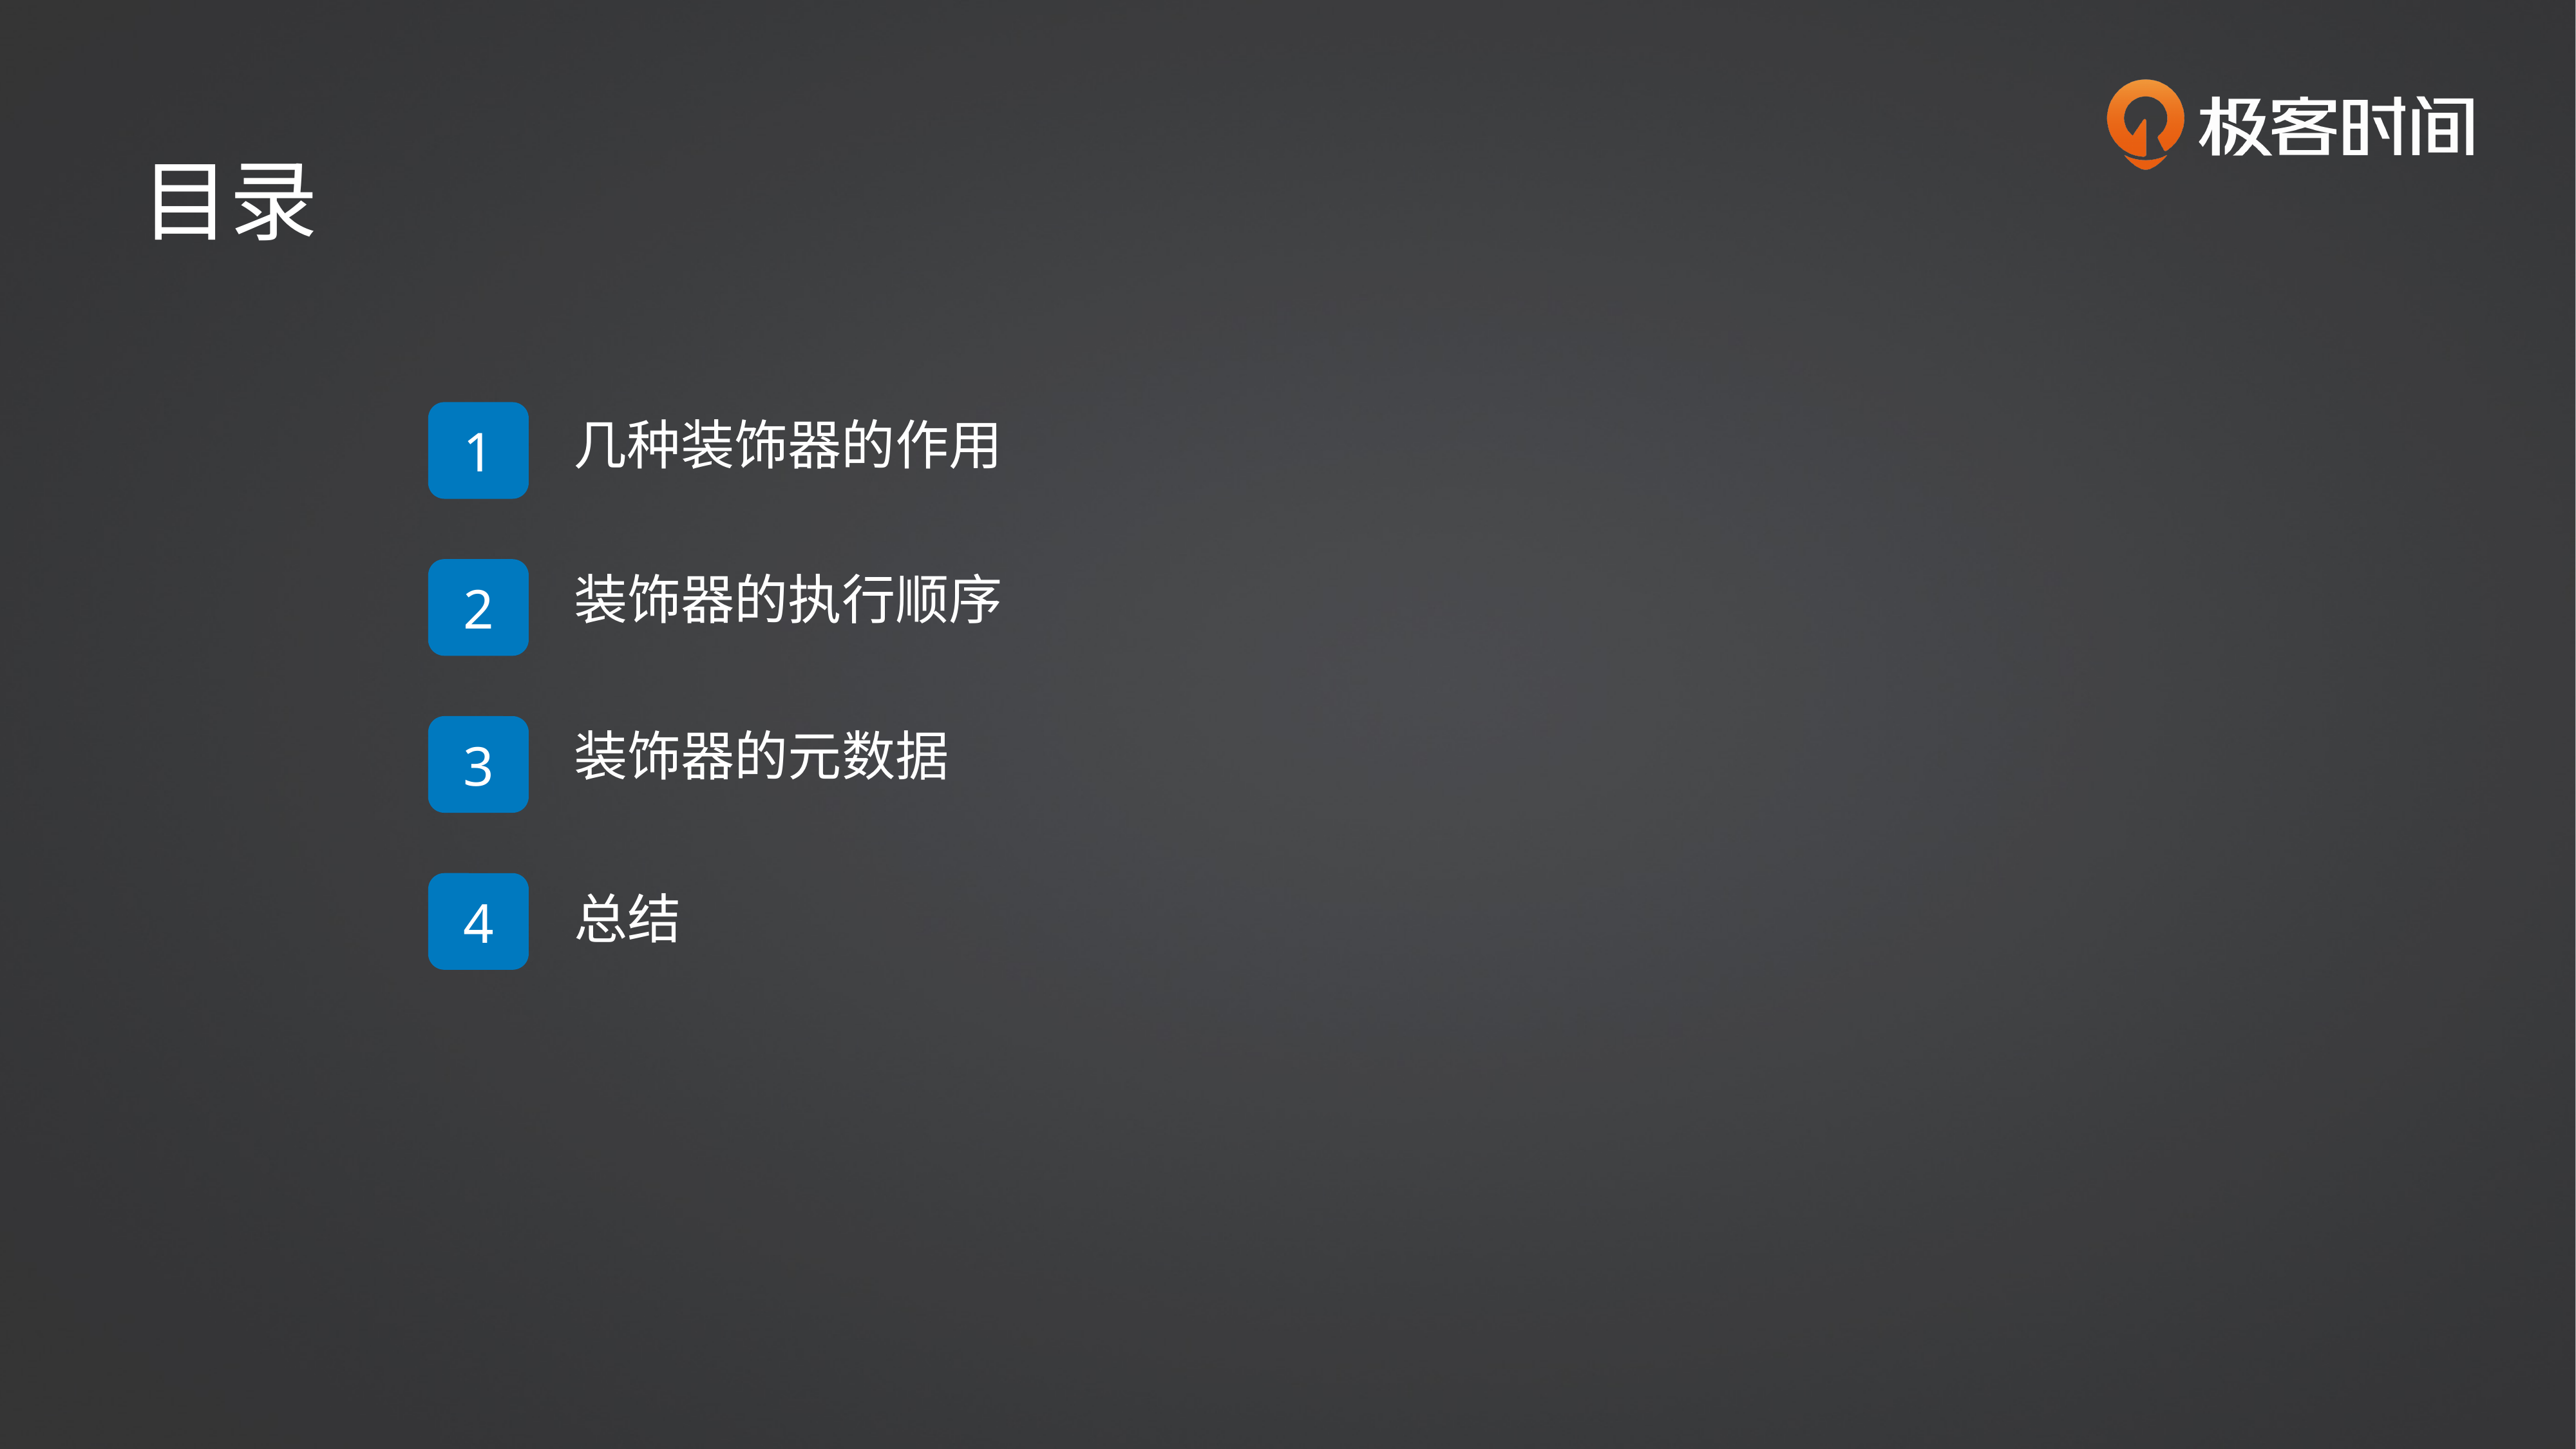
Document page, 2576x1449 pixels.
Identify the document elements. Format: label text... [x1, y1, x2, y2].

text_box 装饰器的元数据 [573, 722, 2092, 787]
text_box 总结 [573, 885, 2092, 950]
picture [0, 0, 2576, 1449]
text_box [428, 715, 529, 813]
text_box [428, 558, 529, 656]
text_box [428, 873, 529, 971]
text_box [428, 402, 529, 499]
text_box 目录 [135, 139, 671, 257]
text_box 装饰器的执行顺序 [574, 565, 2148, 630]
text_box 几种装饰器的作用 [573, 411, 1807, 476]
